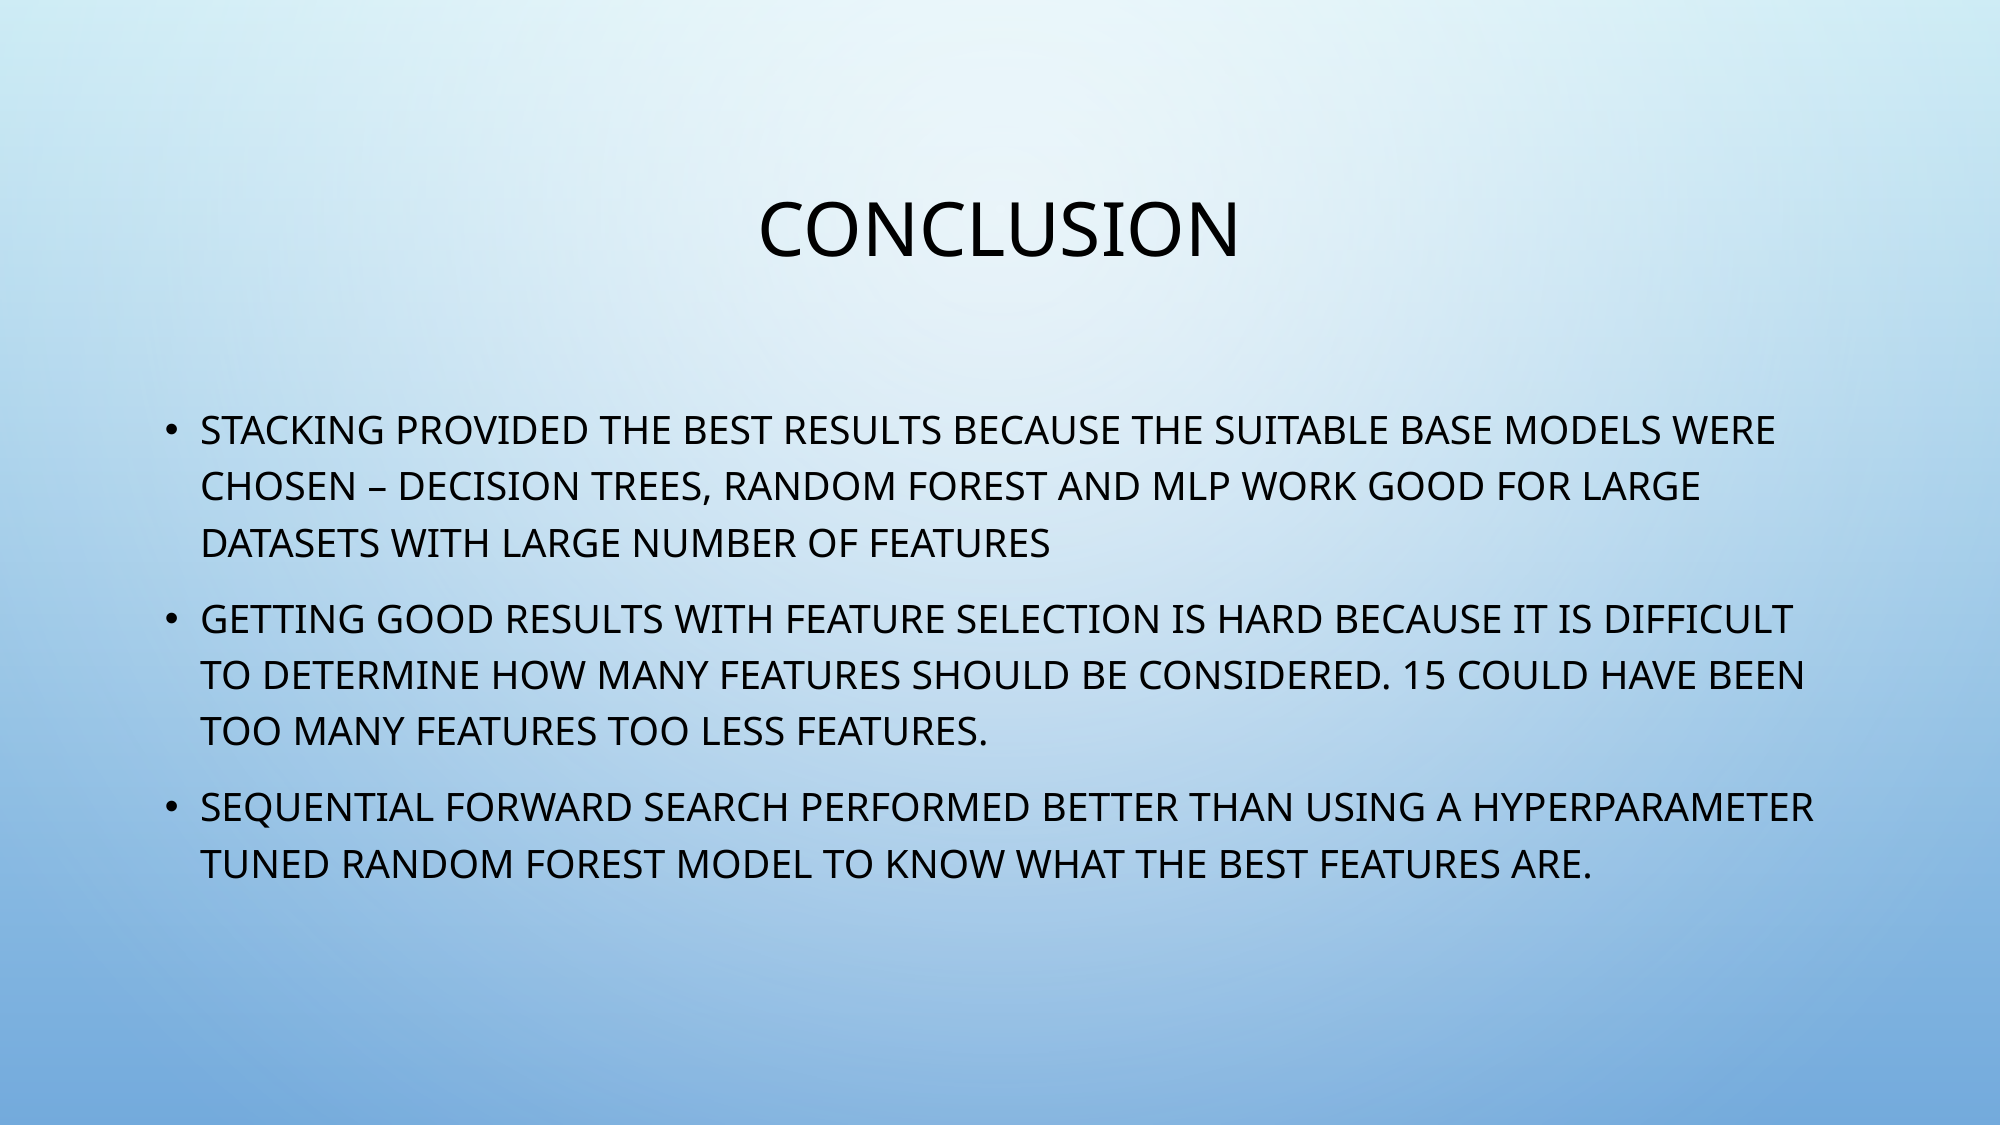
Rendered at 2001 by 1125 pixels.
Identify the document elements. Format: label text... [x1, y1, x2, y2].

title Conclusion [149, 101, 1851, 364]
list Stacking provided the best results because the suitable base models were chosen – Decision Trees, Random Forest and MLP work good for large datasets with large number of features Getting good results with feature selection is hard because it is difficult to determine how many features should be considered. 15 could have been too many features too less features. Sequential forward search performed better than using a hyperparameter tuned random forest model to know what the best features are. [149, 388, 1851, 950]
